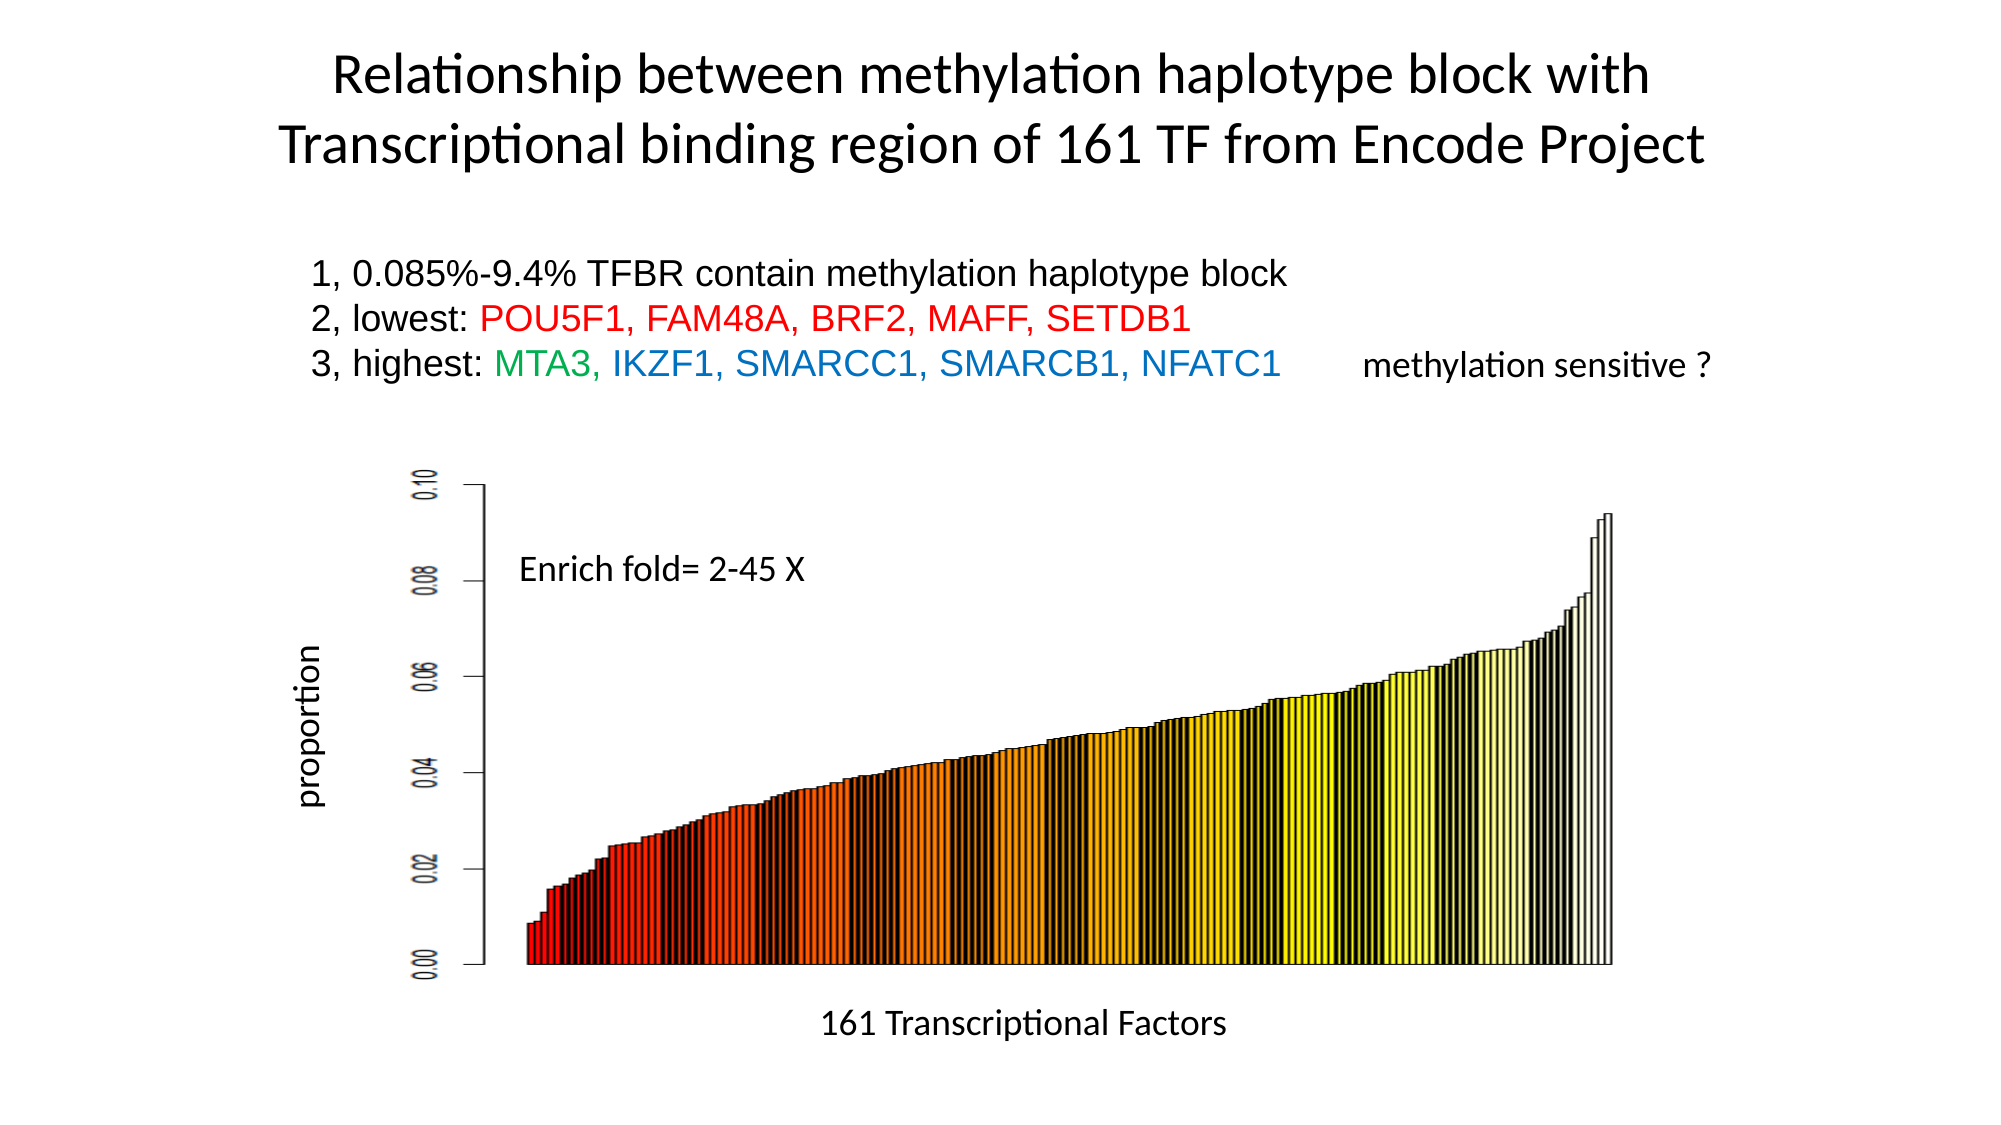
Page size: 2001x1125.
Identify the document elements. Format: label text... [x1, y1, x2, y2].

text_box Relationship between methylation haplotype block with Transcriptional binding region of 161 TF from Encode Project [228, 28, 1756, 183]
picture [385, 463, 1670, 991]
text_box 1, 0.085%-9.4% TFBR contain methylation haplotype block 2, lowest: POU5F1, FAM48A, BRF2, MAFF, SETDB1 3, highest: MTA3, IKZF1, SMARCC1, SMARCB1, NFATC1 [296, 241, 1518, 392]
text_box methylation sensitive ? [1347, 332, 1728, 392]
text_box proportion [274, 629, 334, 825]
text_box 161 Transcriptional Factors [804, 991, 1251, 1051]
